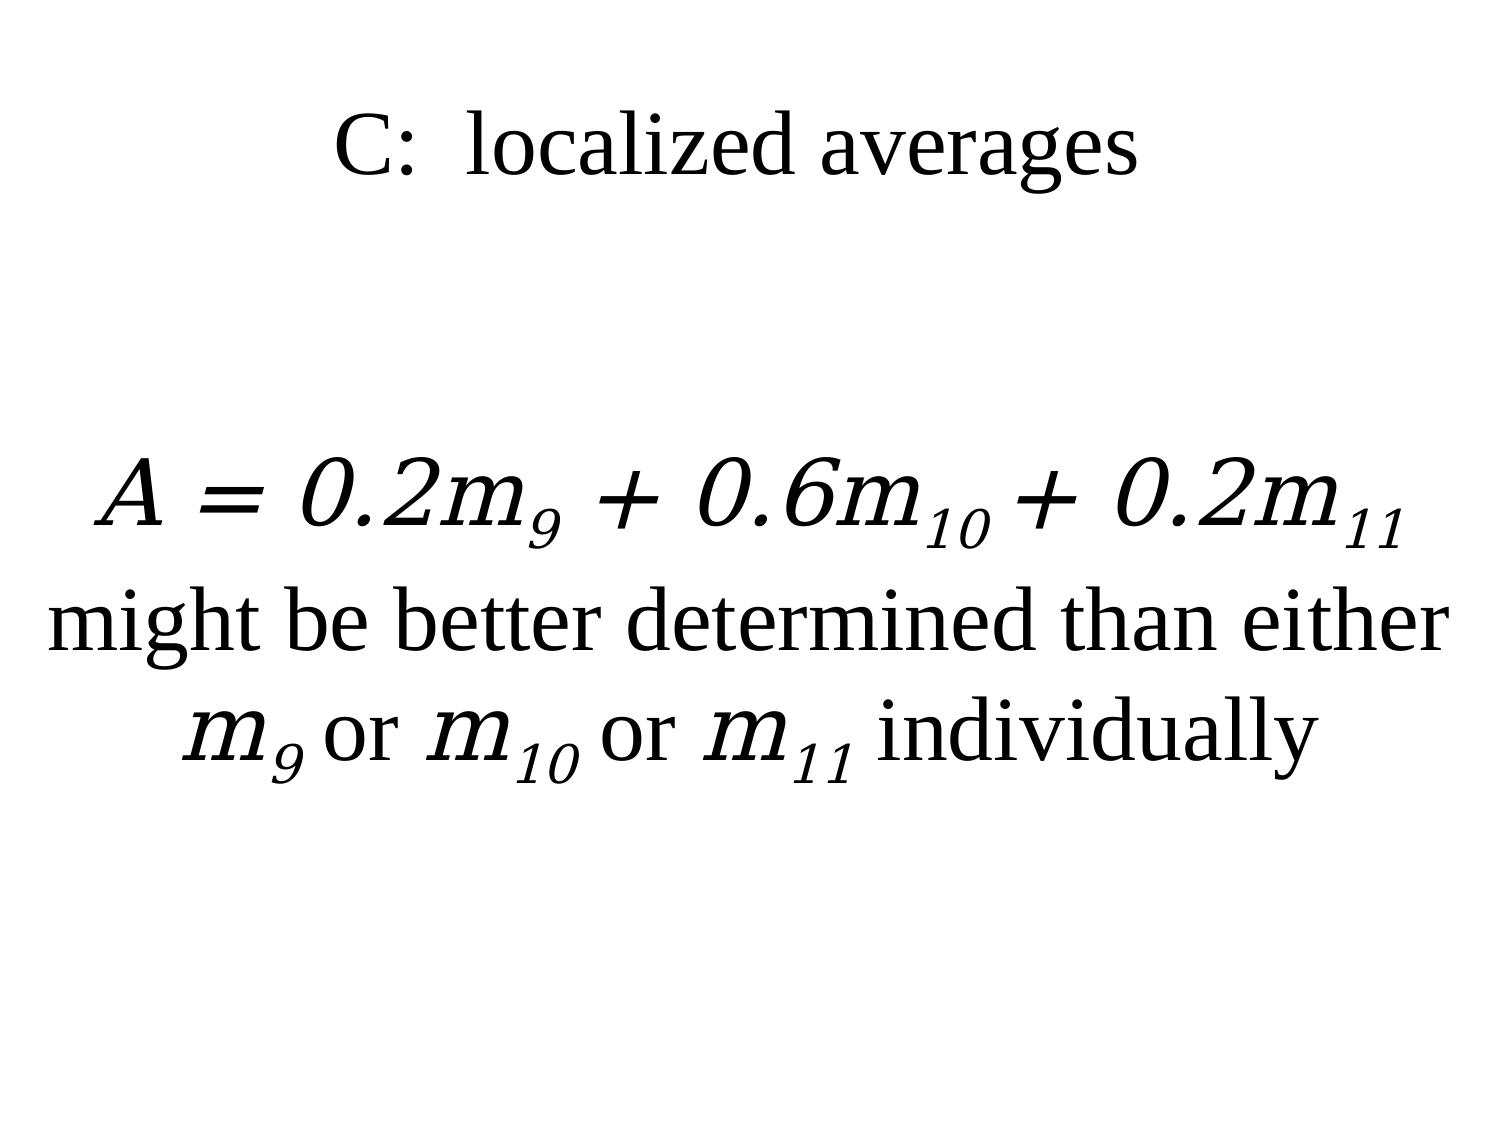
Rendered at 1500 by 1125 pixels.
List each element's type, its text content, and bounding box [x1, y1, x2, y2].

title C: localized averages [0, 37, 1475, 238]
text_box A = 0.2m9 + 0.6m10 + 0.2m11 might be better determined than either m9 or m10 or m11 individually [0, 426, 1500, 802]
